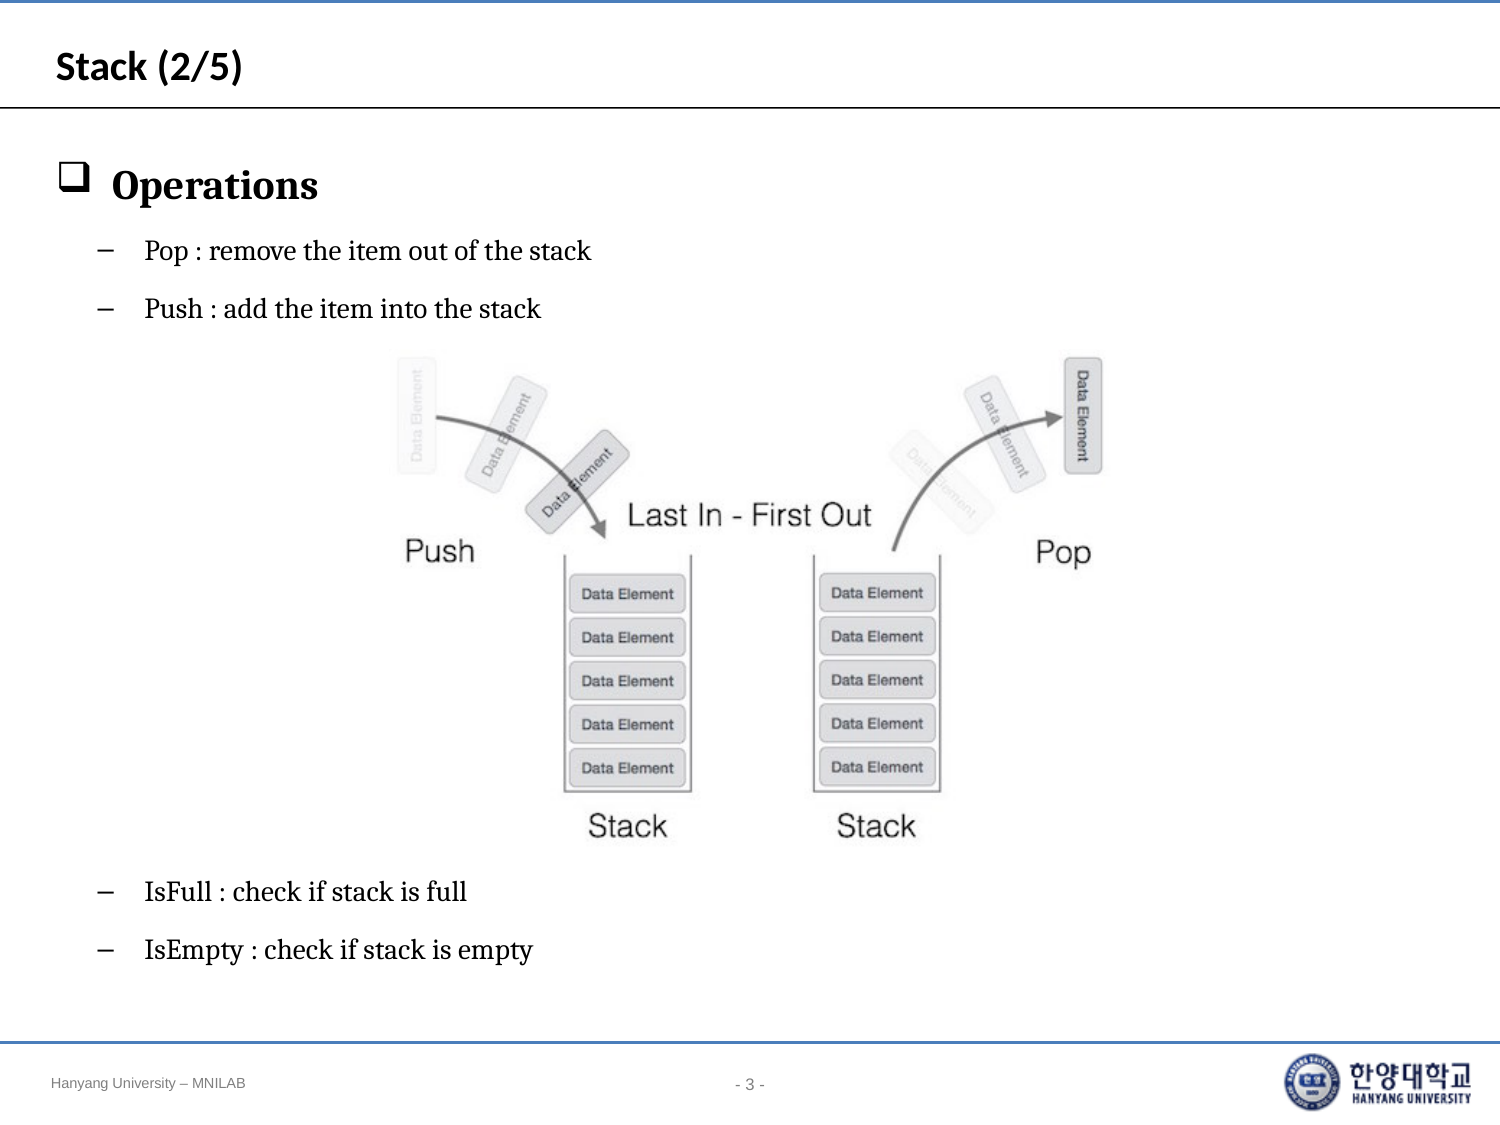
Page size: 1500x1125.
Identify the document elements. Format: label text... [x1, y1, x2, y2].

title Stack (2/5) [40, 32, 1449, 95]
picture [389, 349, 1111, 848]
list Operations Pop : remove the item out of the stack Push : add the item into the stack IsFull : check if stack is full IsEmpty : check if stack is empty [40, 125, 1449, 988]
picture [1264, 1052, 1496, 1113]
